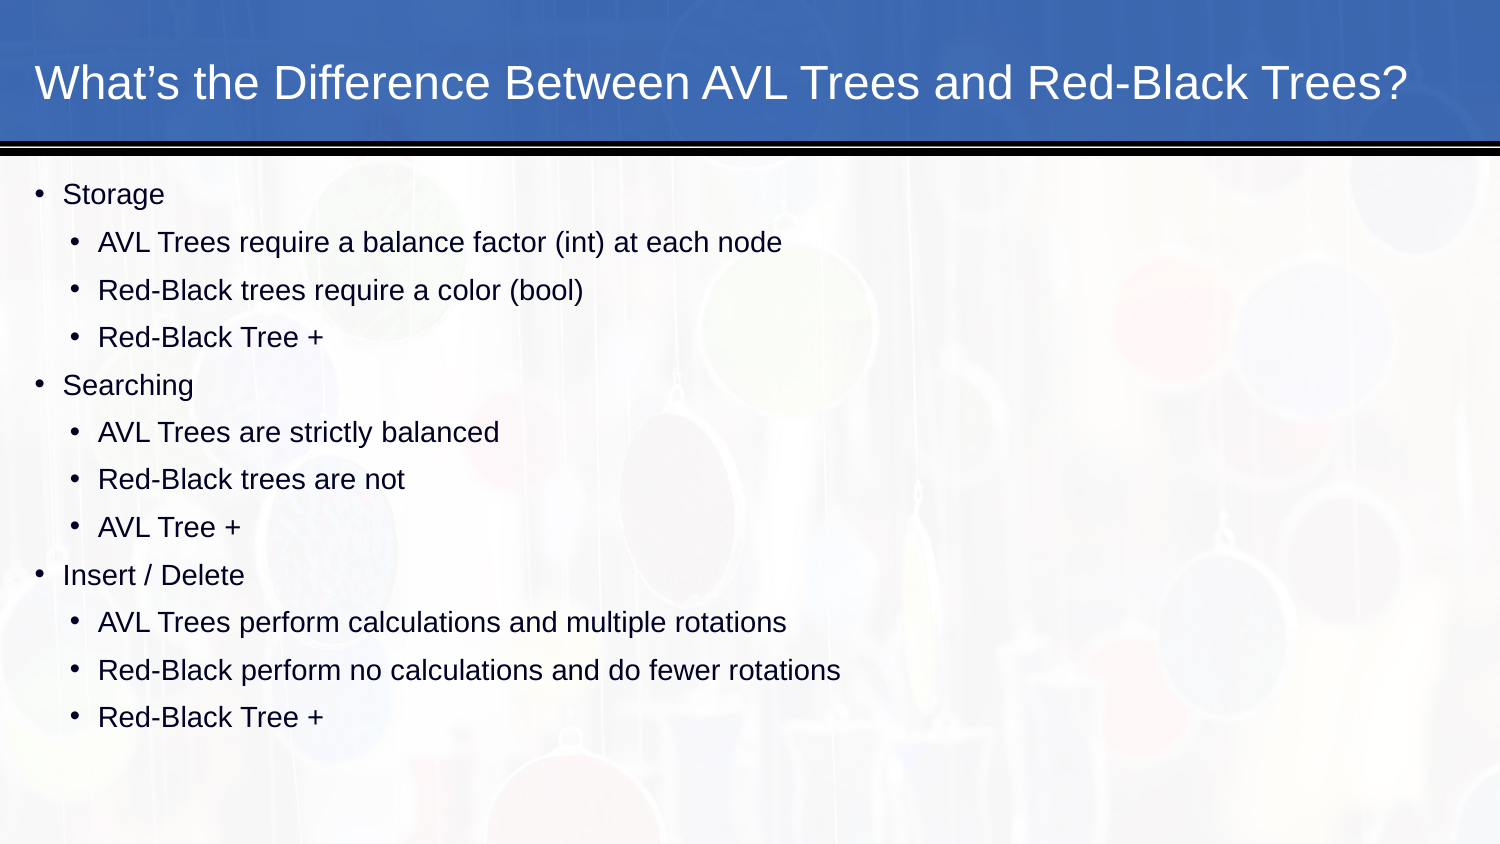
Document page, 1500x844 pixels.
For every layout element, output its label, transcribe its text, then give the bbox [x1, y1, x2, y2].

list What’s the Difference Between AVL Trees and Red-Black Trees? [19, 32, 1483, 128]
list Storage AVL Trees require a balance factor (int) at each node Red-Black trees require a color (bool) Red-Black Tree + Searching AVL Trees are strictly balanced Red-Black trees are not AVL Tree + Insert / Delete AVL Trees perform calculations and multiple rotations Red-Black perform no calculations and do fewer rotations Red-Black Tree + [19, 168, 1361, 730]
picture [0, 0, 1500, 844]
